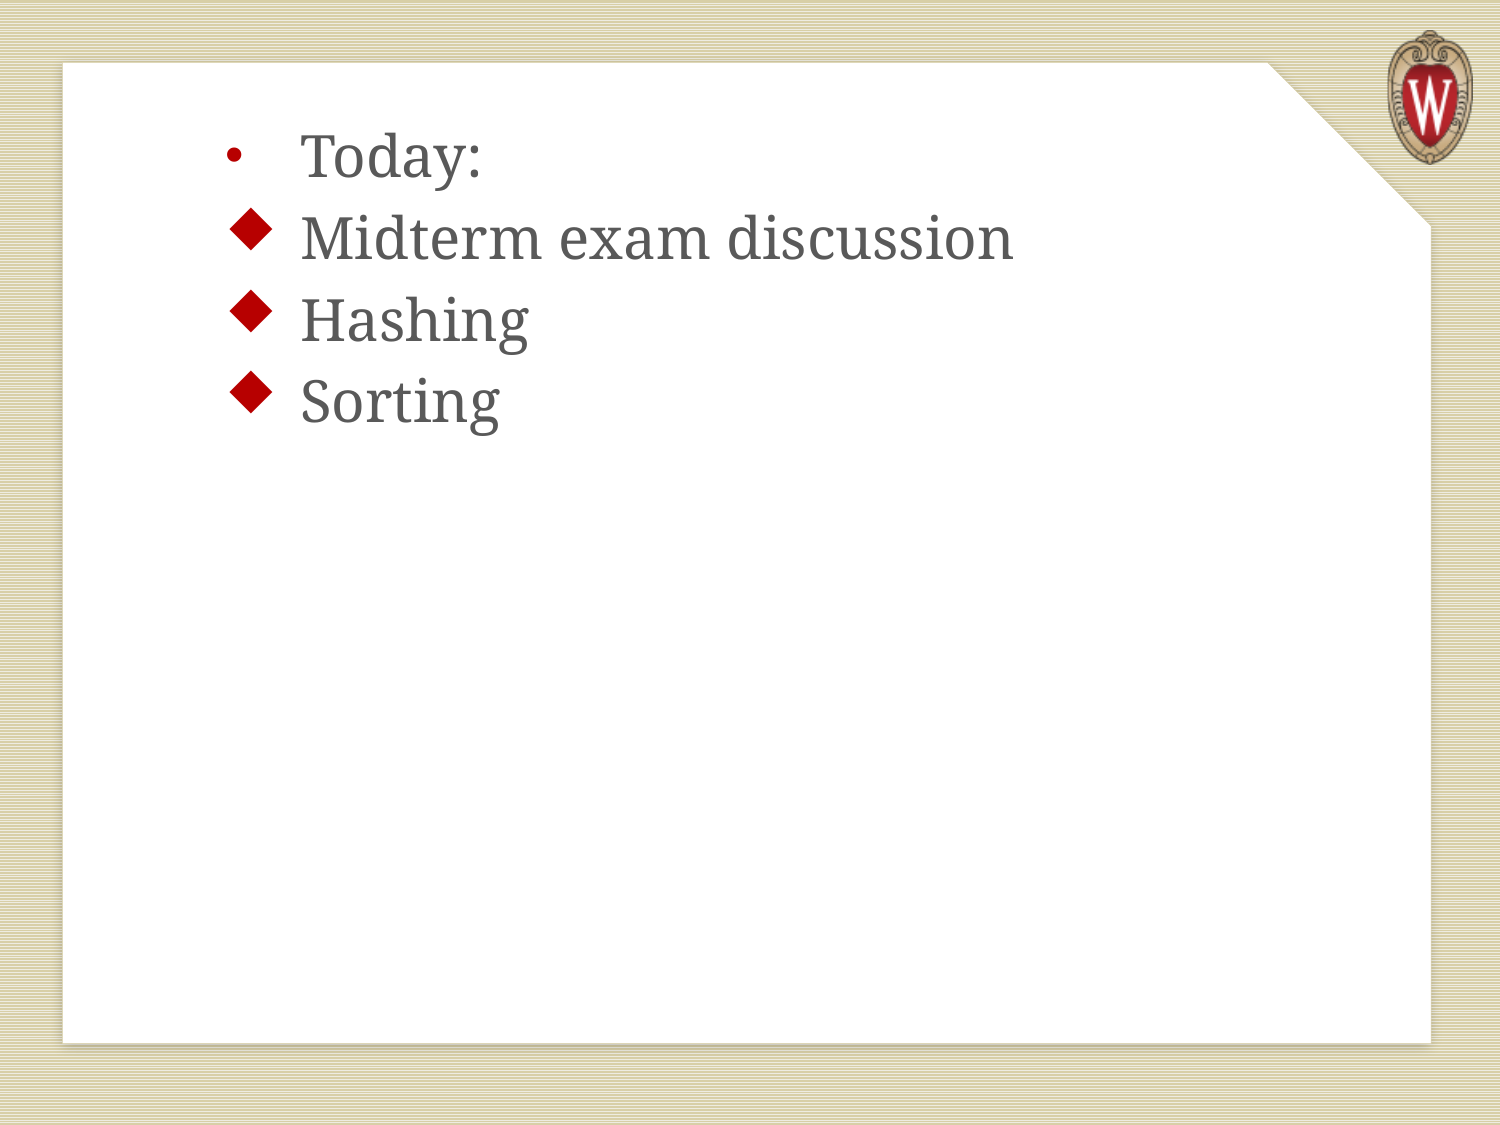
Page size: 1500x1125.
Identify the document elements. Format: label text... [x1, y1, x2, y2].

subtitle Today: Midterm exam discussion Hashing Sorting [225, 119, 1275, 987]
